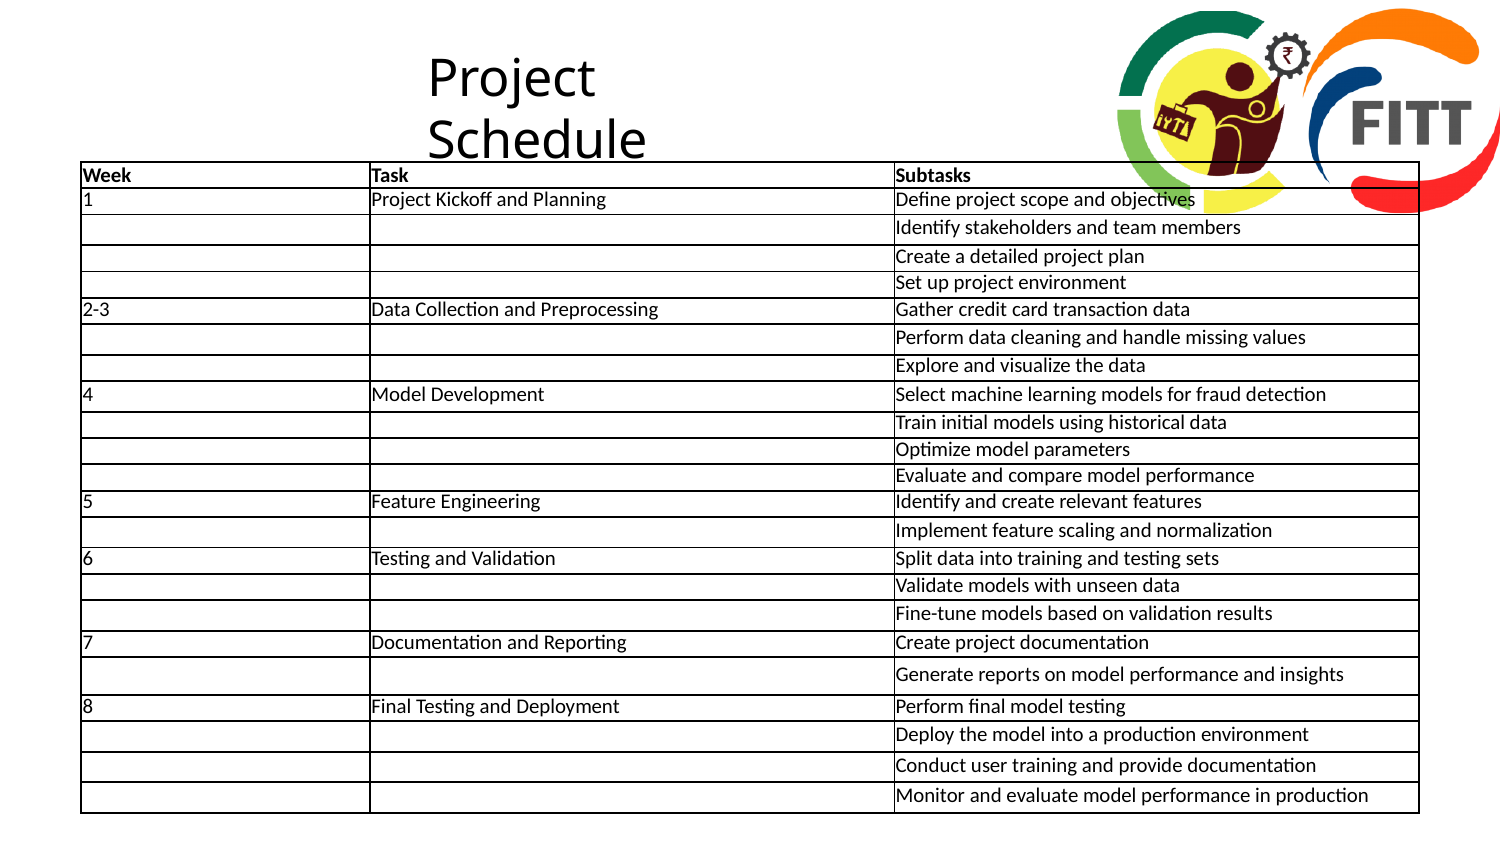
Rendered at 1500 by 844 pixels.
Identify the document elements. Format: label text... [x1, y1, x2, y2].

table_cell Create project documentation [895, 632, 1418, 656]
table_cell Gather credit card transaction data [895, 299, 1418, 323]
table_cell Explore and visualize the data [895, 356, 1418, 380]
table_cell [371, 465, 894, 490]
table_cell Data Collection and Preprocessing [371, 299, 894, 323]
table_cell 1 [82, 189, 369, 214]
table_cell Evaluate and compare model performance [895, 465, 1418, 490]
table_cell [82, 413, 369, 437]
table_cell [371, 722, 894, 751]
table_cell [82, 601, 369, 630]
table_cell Project Kickoff and Planning [371, 189, 894, 214]
table_cell Set up project environment [895, 272, 1418, 297]
table_cell [82, 215, 369, 244]
table_cell 7 [82, 632, 369, 656]
title Project Schedule [425, 41, 823, 161]
table_cell Create a detailed project plan [895, 246, 1418, 271]
table_cell [82, 465, 369, 490]
table_cell [371, 439, 894, 463]
table_cell Identify and create relevant features [895, 492, 1418, 516]
table_cell [82, 272, 369, 297]
table_cell [371, 356, 894, 380]
table_cell Conduct user training and provide documentation [895, 753, 1418, 781]
table_cell 5 [82, 492, 369, 516]
table_cell 8 [82, 696, 369, 720]
table_cell Final Testing and Deployment [371, 696, 894, 720]
table_cell [82, 518, 369, 547]
table_cell [371, 658, 894, 694]
table_cell [371, 518, 894, 547]
table_cell Identify stakeholders and team members [895, 215, 1418, 244]
table_cell Documentation and Reporting [371, 632, 894, 656]
table_cell Generate reports on model performance and insights [895, 658, 1418, 694]
table_header Week [82, 163, 369, 187]
table_cell Select machine learning models for fraud detection [895, 382, 1418, 411]
table_header Task [371, 163, 894, 187]
table_cell Define project scope and objectives [895, 189, 1418, 214]
table_cell Model Development [371, 382, 894, 411]
table_cell [371, 215, 894, 244]
table_cell [82, 439, 369, 463]
table_cell [371, 325, 894, 354]
table_header Subtasks [895, 163, 1418, 187]
table_cell [82, 722, 369, 751]
table_cell [82, 575, 369, 599]
table_cell Implement feature scaling and normalization [895, 518, 1418, 547]
table_cell Deploy the model into a production environment [895, 722, 1418, 751]
table_cell 4 [82, 382, 369, 411]
table_cell Testing and Validation [371, 548, 894, 573]
table_cell [371, 413, 894, 437]
table_cell Optimize model parameters [895, 439, 1418, 463]
table_cell [371, 575, 894, 599]
table_cell Perform final model testing [895, 696, 1418, 720]
table_cell Monitor and evaluate model performance in production [895, 783, 1418, 812]
table_cell 2-3 [82, 299, 369, 323]
table_cell Perform data cleaning and handle missing values [895, 325, 1418, 354]
table_cell [82, 783, 369, 812]
picture [1117, 0, 1500, 234]
table_cell Feature Engineering [371, 492, 894, 516]
table_cell Train initial models using historical data [895, 413, 1418, 437]
table_cell [371, 272, 894, 297]
table_cell Validate models with unseen data [895, 575, 1418, 599]
table_cell [371, 783, 894, 812]
table_cell Split data into training and testing sets [895, 548, 1418, 573]
table_cell Fine-tune models based on validation results [895, 601, 1418, 630]
table_cell [371, 601, 894, 630]
table_cell [82, 658, 369, 694]
table_cell [82, 246, 369, 271]
table_cell [82, 356, 369, 380]
table_cell 6 [82, 548, 369, 573]
table_cell [82, 753, 369, 781]
table_cell [371, 246, 894, 271]
table_cell [371, 753, 894, 781]
table_cell [82, 325, 369, 354]
